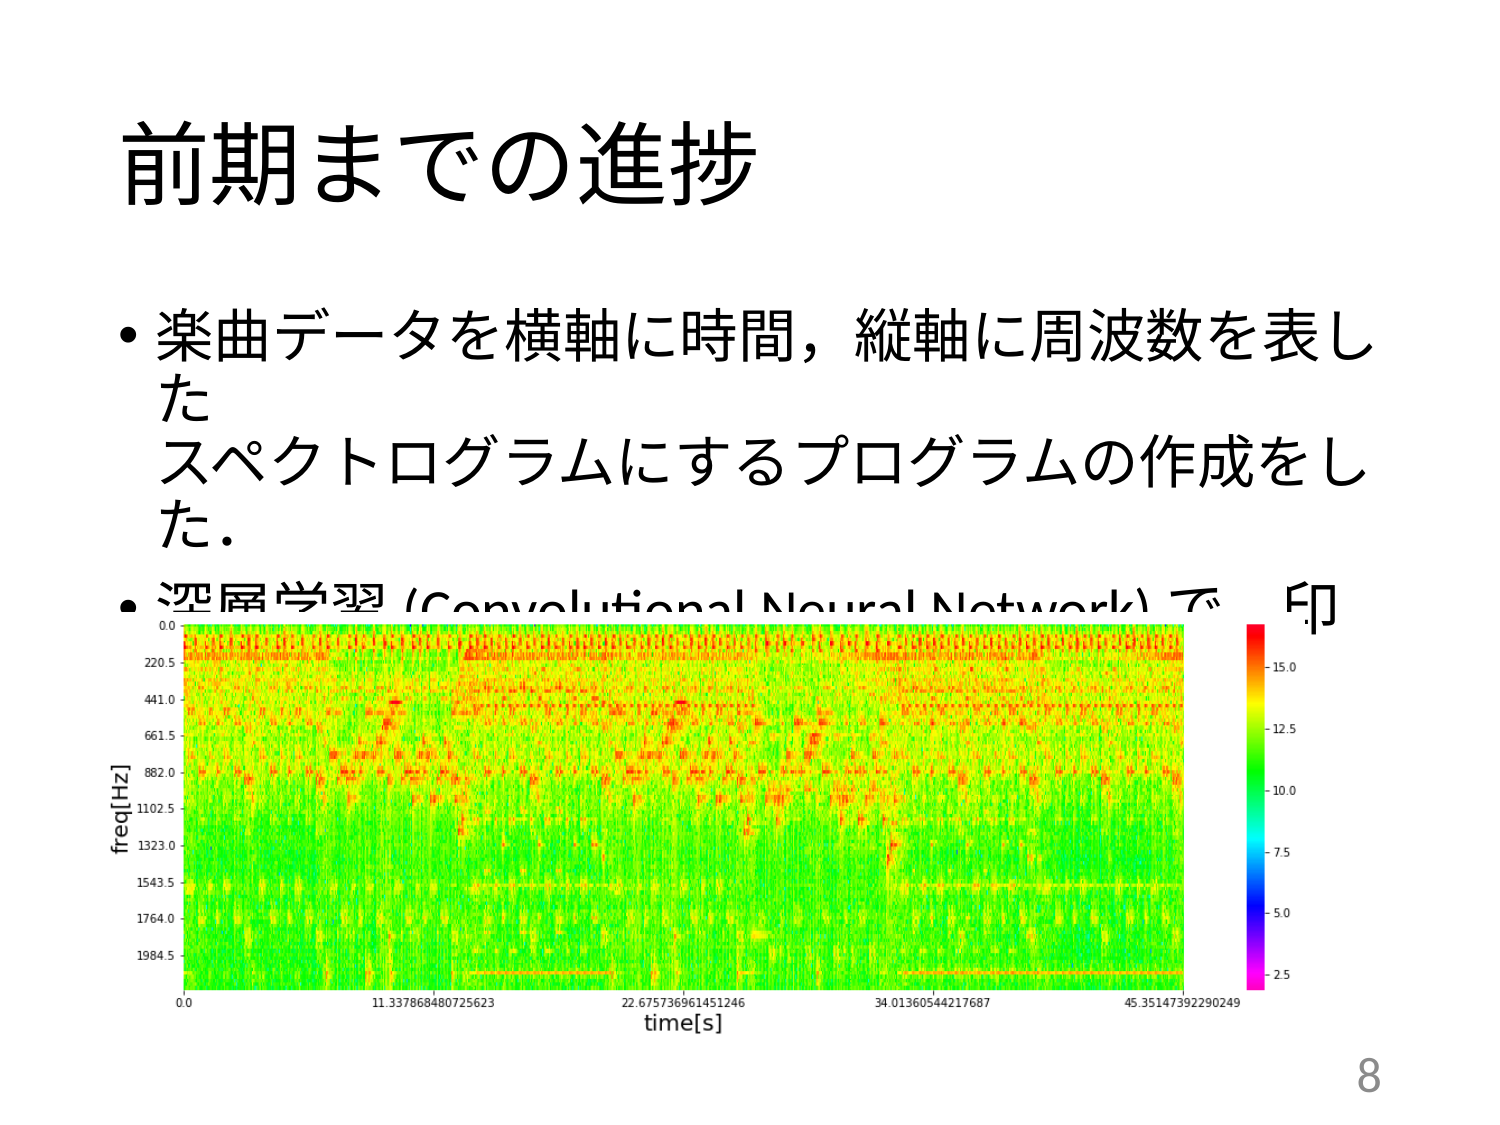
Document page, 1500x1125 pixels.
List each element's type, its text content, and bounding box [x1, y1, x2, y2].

title 前期までの進捗 [103, 59, 1397, 278]
slide_number 8 [1059, 1042, 1397, 1103]
list 楽曲データを横軸に時間，縦軸に周波数を表した スペクトログラムにするプログラムの作成をした． 深層学習(Convolutional Neural Network)で，印象の学習を行う予定である． [103, 299, 1397, 1014]
picture [103, 612, 1305, 1043]
